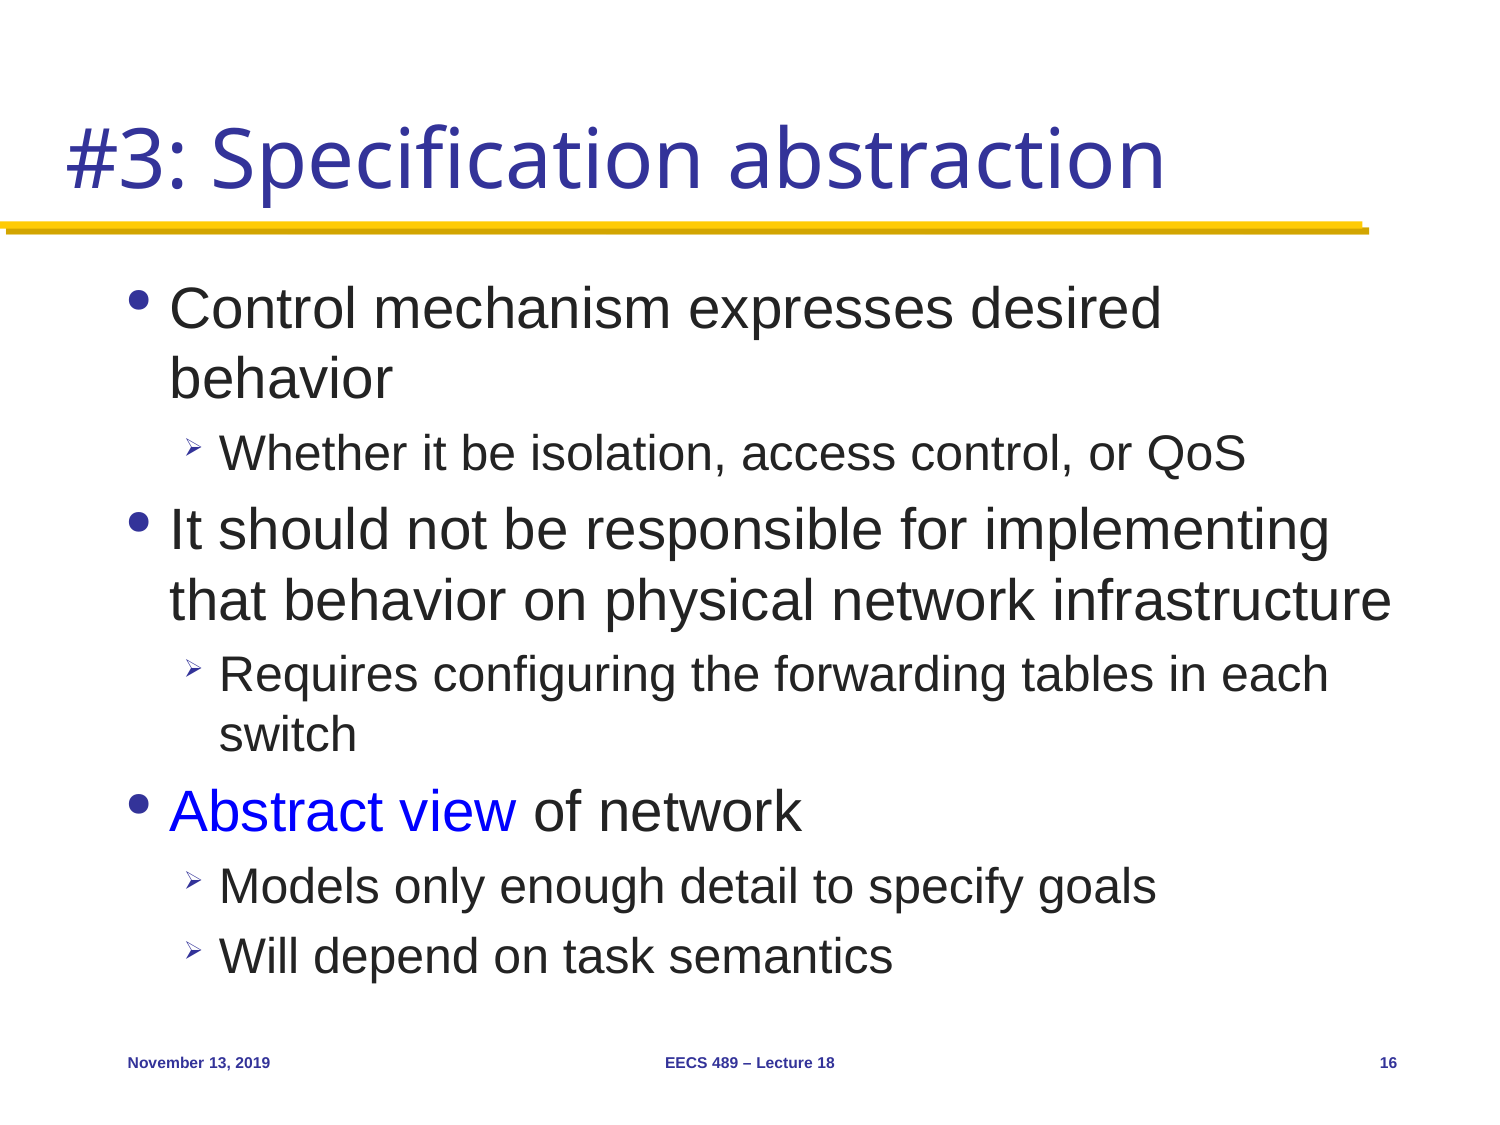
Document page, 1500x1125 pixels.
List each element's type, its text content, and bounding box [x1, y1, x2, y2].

slide_number 16 [1312, 1024, 1413, 1101]
list Control mechanism expresses desired behavior Whether it be isolation, access control, or QoS It should not be responsible for implementing that behavior on physical network infrastructure Requires configuring the forwarding tables in each switch Abstract view of network Models only enough detail to specify goals Will depend on task semantics [112, 262, 1413, 988]
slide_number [112, 1024, 426, 1101]
footer EECS 489 – Lecture 18 [512, 1024, 988, 1101]
title #3: Specification abstraction [49, 24, 1451, 213]
